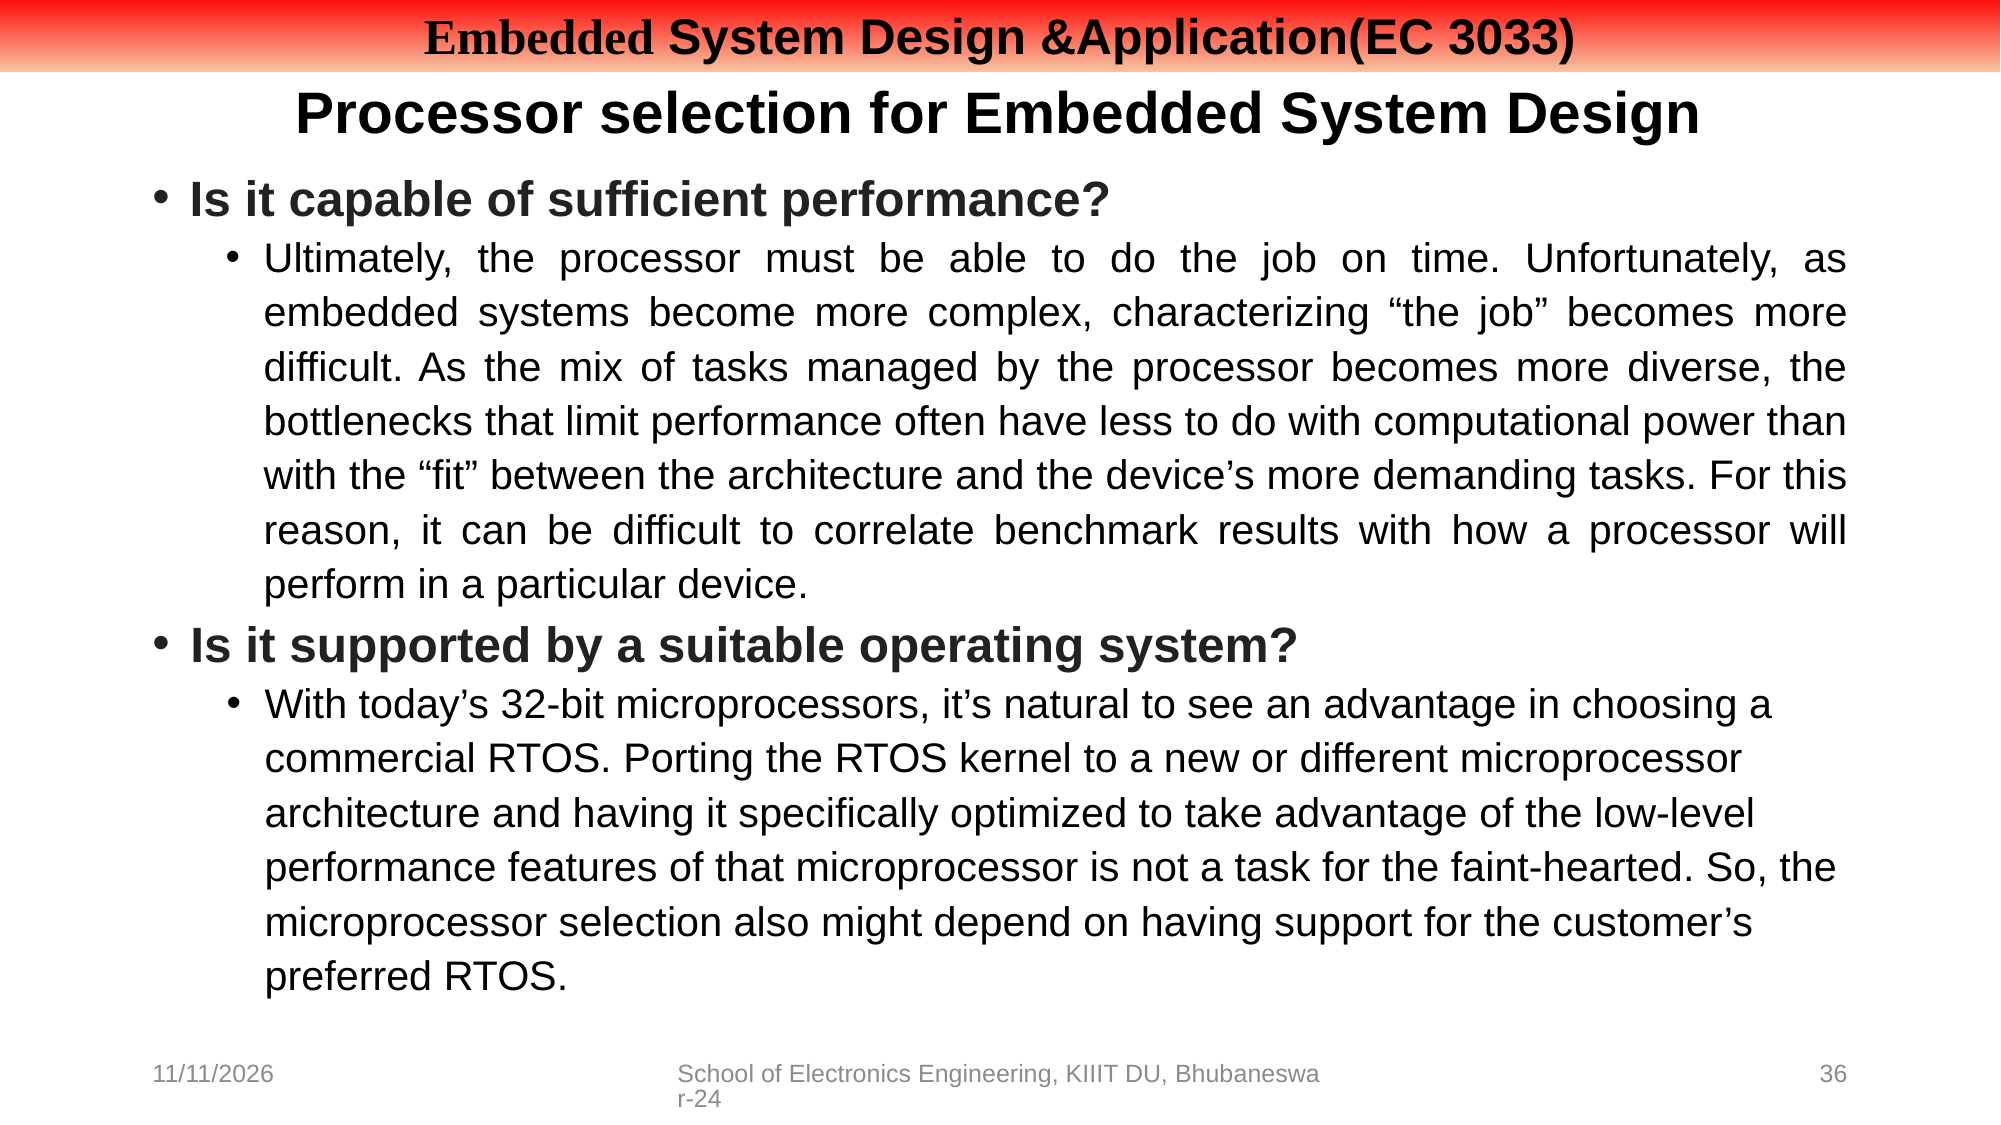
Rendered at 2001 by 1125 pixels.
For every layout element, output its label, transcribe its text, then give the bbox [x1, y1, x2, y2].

slide_number 36 [1412, 1042, 1863, 1103]
footer School of Electronics Engineering, KIIIT DU, Bhubaneswar-24 [662, 1042, 1338, 1103]
text_box Processor selection for Embedded System Design [0, 75, 2000, 154]
list Is it capable of sufficient performance? Ultimately, the processor must be able to do the job on time. Unfortunately, as embedded systems become more complex, characterizing “the job” becomes more difficult. As the mix of tasks managed by the processor becomes more diverse, the bottlenecks that limit performance often have less to do with computational power than with the “fit” between the architecture and the device’s more demanding tasks. For this reason, it can be difficult to correlate benchmark results with how a processor will perform in a particular device. Is it supported by a suitable operating system? With today’s 32-bit microprocessors, it’s natural to see an advantage in choosing a commercial RTOS. Porting the RTOS kernel to a new or different microprocessor architecture and having it specifically optimized to take advantage of the low-level performance features of that microprocessor is not a task for the faint-hearted. So, the microprocessor selection also might depend on having support for the customer’s preferred RTOS. [137, 154, 1863, 1014]
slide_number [137, 1042, 588, 1103]
